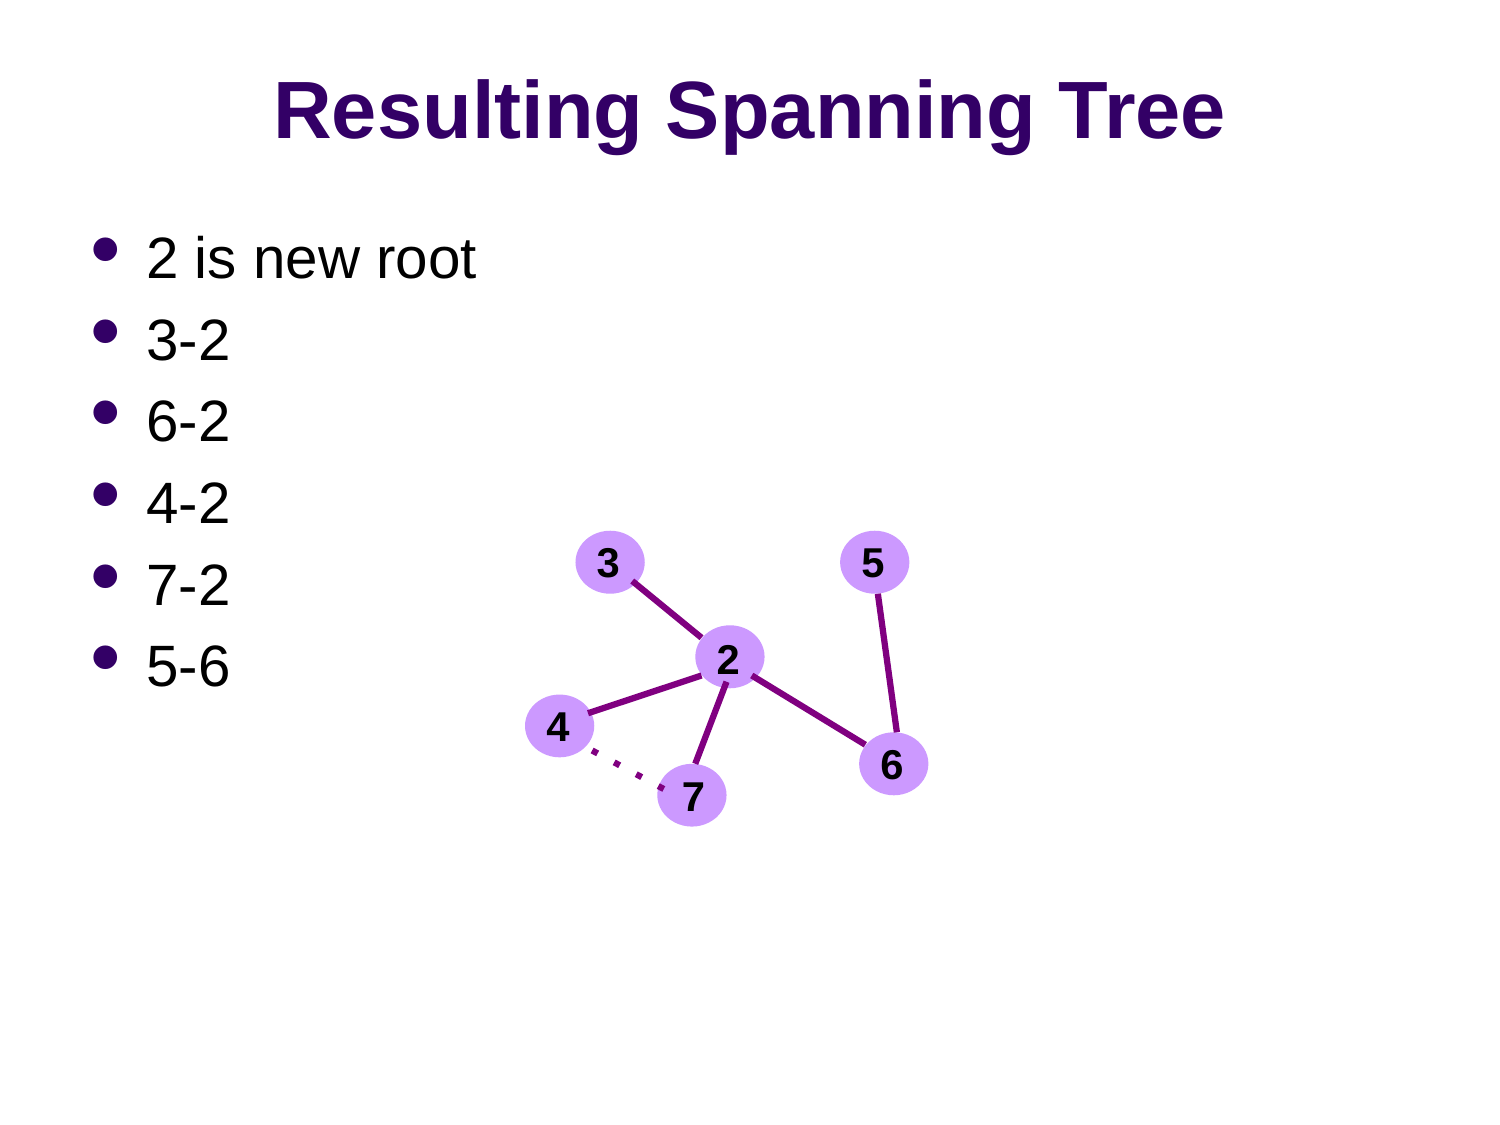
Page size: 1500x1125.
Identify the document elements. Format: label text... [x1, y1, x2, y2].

title Resulting Spanning Tree [0, 20, 1500, 163]
text_box [575, 545, 581, 580]
text_box [755, 635, 765, 678]
text_box 4 [531, 692, 585, 758]
text_box [695, 639, 701, 674]
text_box [919, 742, 929, 786]
text_box [525, 708, 531, 744]
text_box [721, 778, 727, 813]
text_box 7 [667, 761, 721, 827]
text_box [657, 773, 667, 817]
text_box [585, 704, 595, 748]
text_box [635, 540, 645, 584]
text_box [859, 746, 865, 782]
text_box 5 [846, 528, 900, 594]
text_box 2 [701, 625, 755, 691]
text_box 6 [865, 730, 919, 796]
text_box 3 [581, 528, 635, 594]
text_box [900, 540, 910, 584]
list 2 is new root 3-2 6-2 4-2 7-2 5-6 [75, 212, 1475, 1006]
text_box [840, 544, 846, 580]
